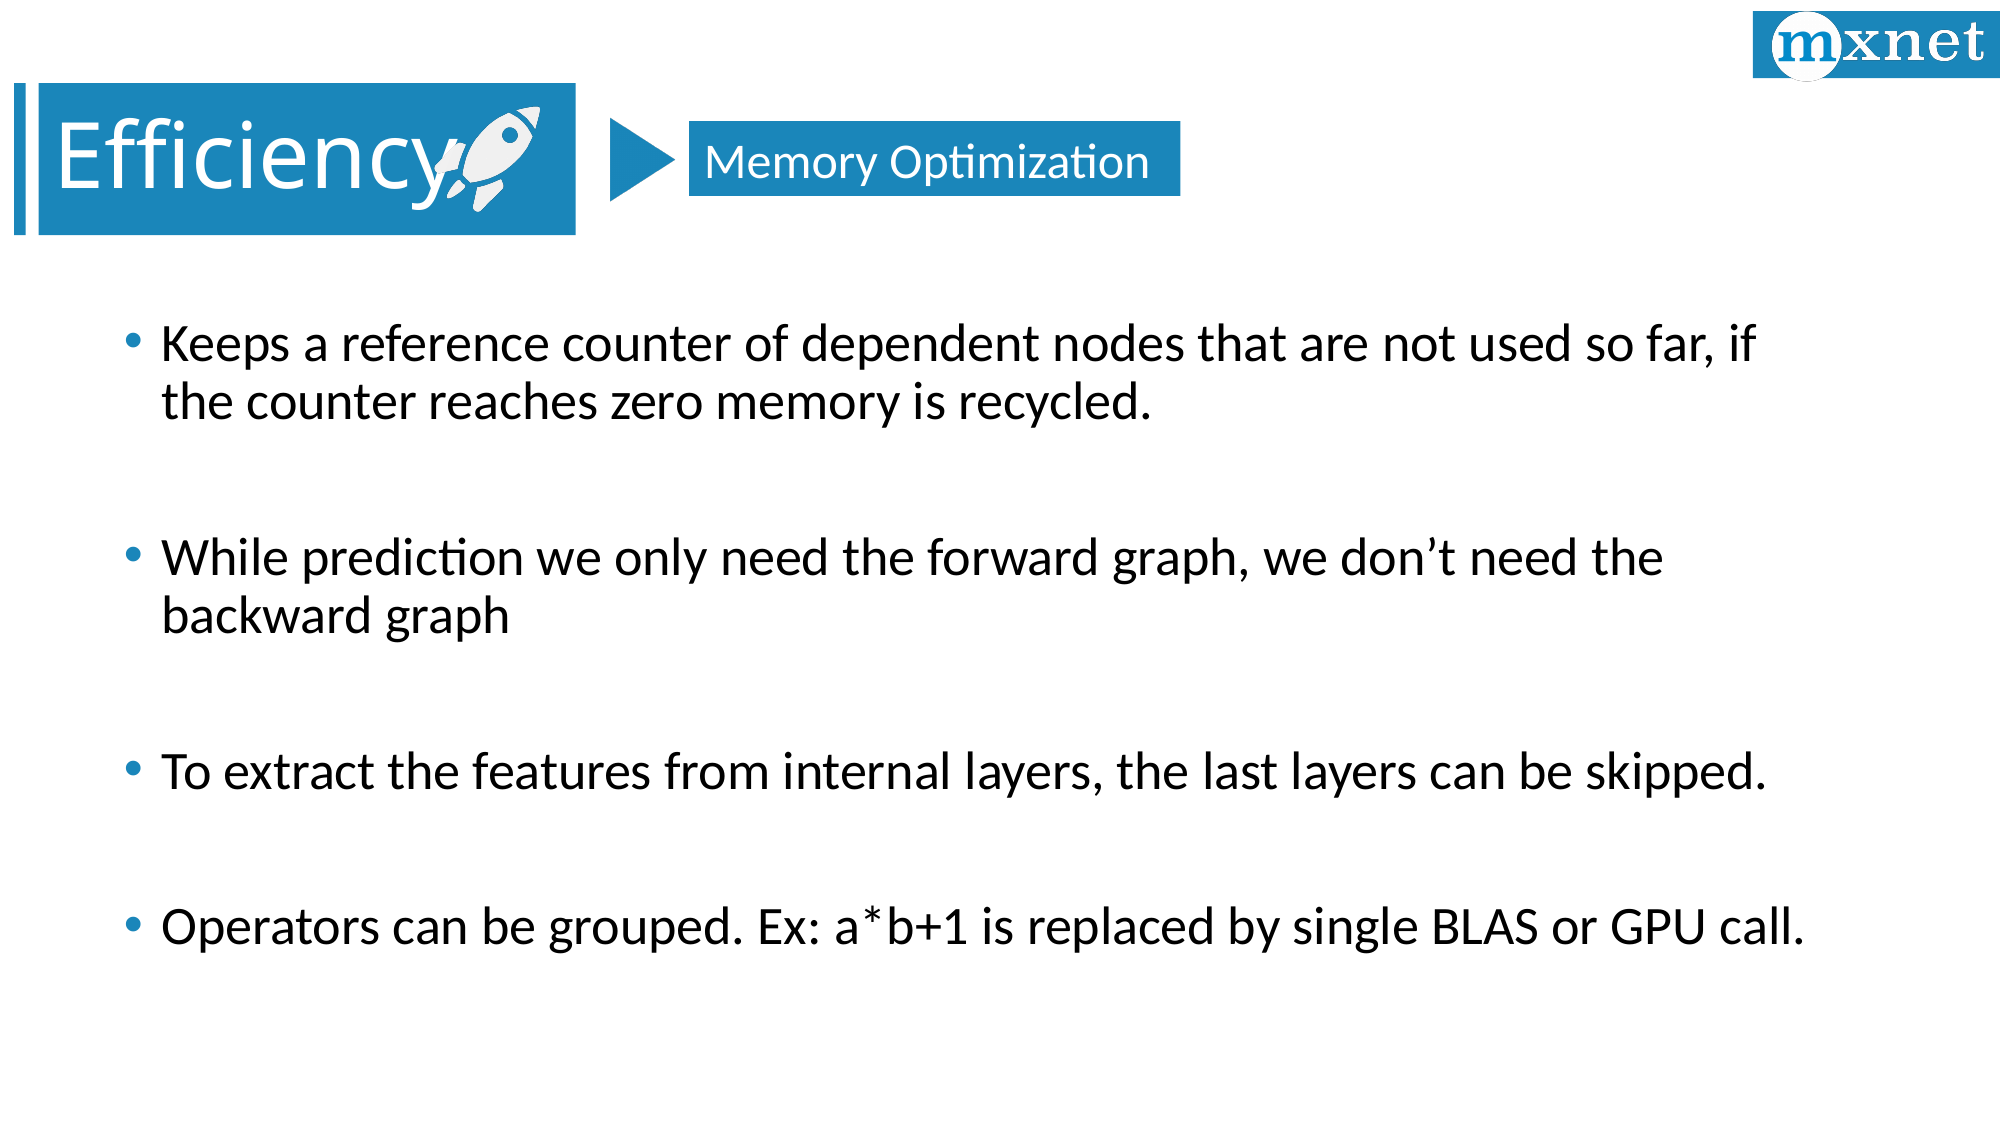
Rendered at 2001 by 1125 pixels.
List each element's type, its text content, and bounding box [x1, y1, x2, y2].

picture [424, 96, 550, 222]
text_box [14, 83, 26, 236]
text_box Memory Optimization [697, 121, 1181, 196]
list Keeps a reference counter of dependent nodes that are not used so far, if the counter reaches zero memory is recycled. While prediction we only need the forward graph, we don’t need the backward graph To extract the features from internal layers, the last layers can be skipped. Operators can be grouped. Ex: a*b+1 is replaced by single BLAS or GPU call. [109, 306, 1834, 1021]
text_box Efficiency [38, 83, 576, 236]
picture [588, 105, 697, 214]
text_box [1752, 10, 2000, 84]
